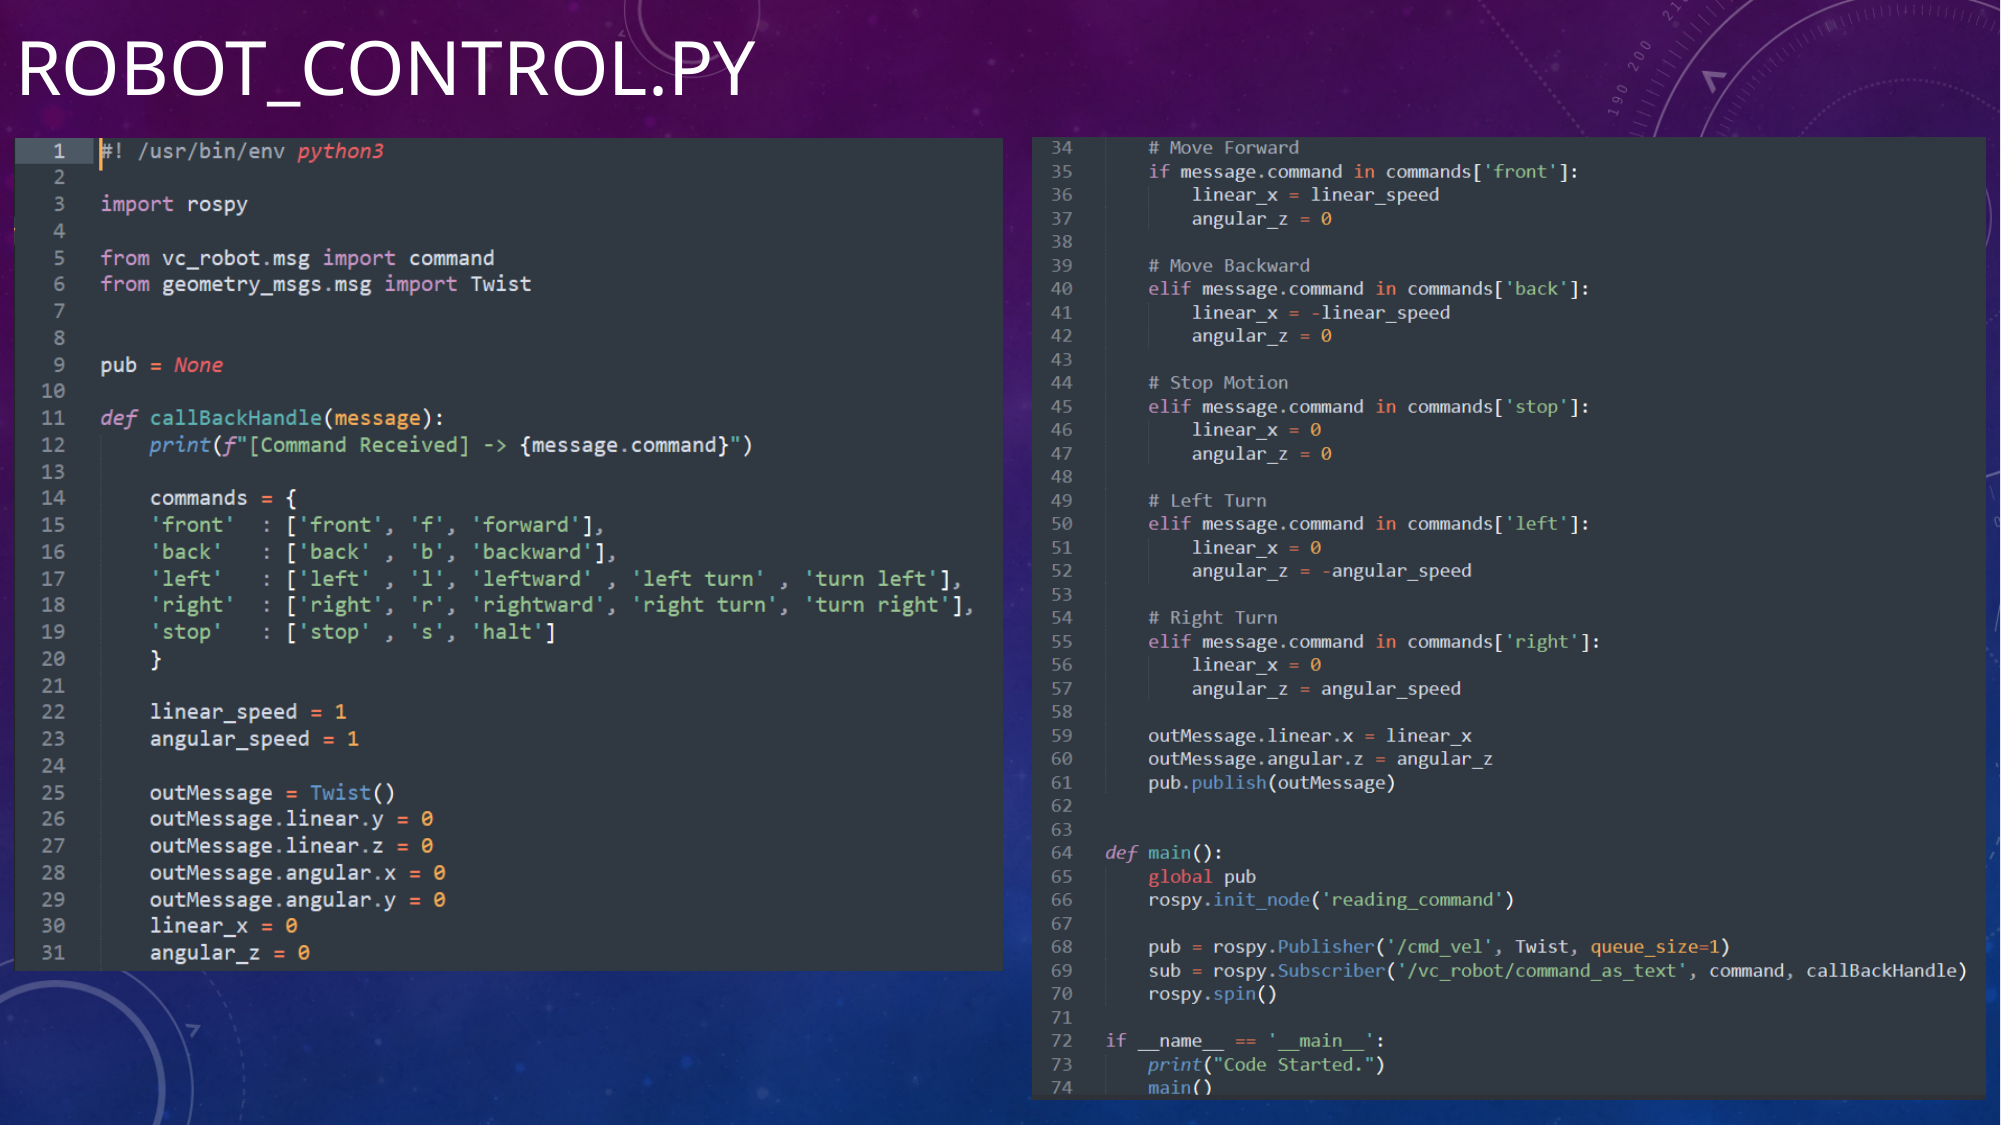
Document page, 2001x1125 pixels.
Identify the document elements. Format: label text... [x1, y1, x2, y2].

picture [0, 0, 2001, 1125]
title Robot_control.py [0, 0, 1663, 185]
